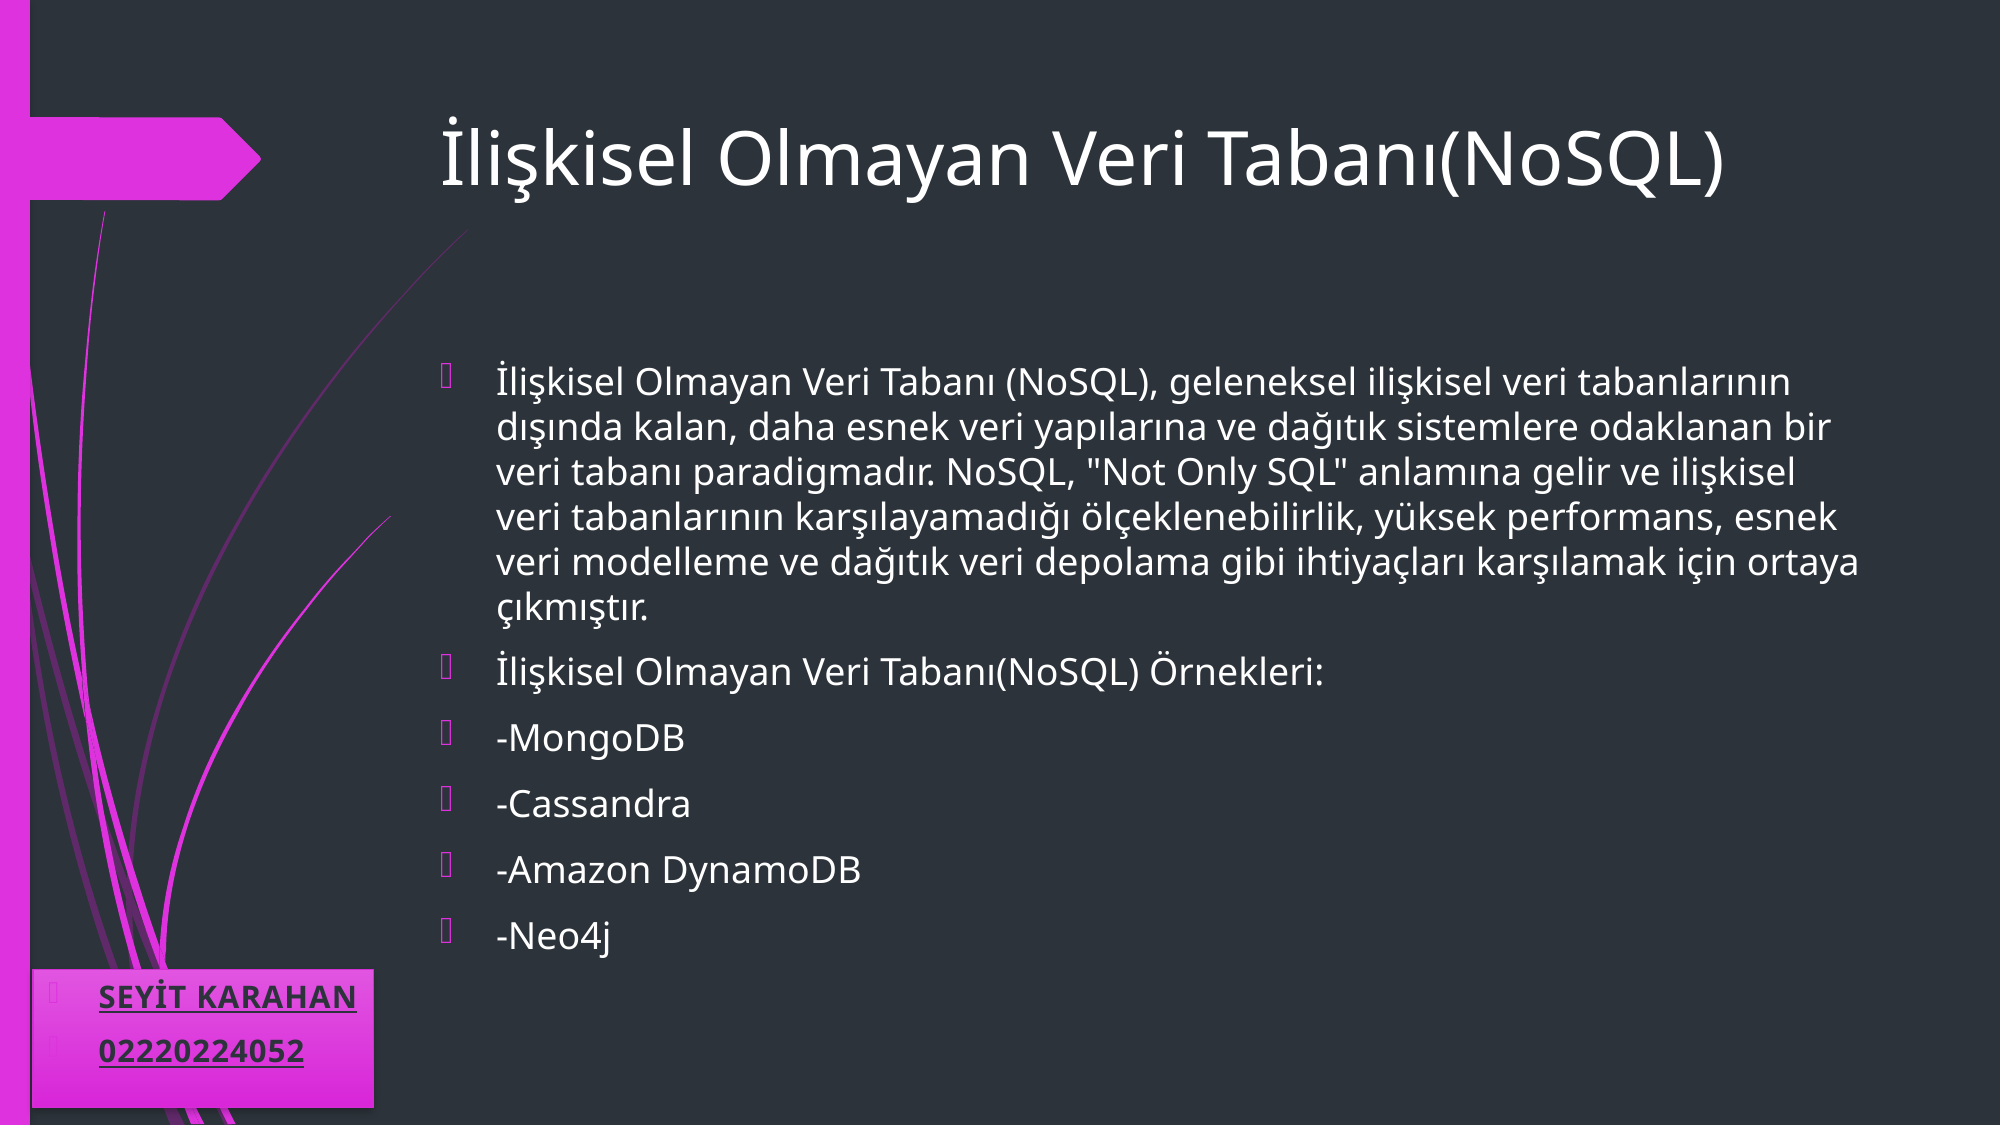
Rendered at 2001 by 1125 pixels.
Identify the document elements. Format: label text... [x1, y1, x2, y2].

list İlişkisel Olmayan Veri Tabanı (NoSQL), geleneksel ilişkisel veri tabanlarının dışında kalan, daha esnek veri yapılarına ve dağıtık sistemlere odaklanan bir veri tabanı paradigmadır. NoSQL, "Not Only SQL" anlamına gelir ve ilişkisel veri tabanlarının karşılayamadığı ölçeklenebilirlik, yüksek performans, esnek veri modelleme ve dağıtık veri depolama gibi ihtiyaçları karşılamak için ortaya çıkmıştır. İlişkisel Olmayan Veri Tabanı(NoSQL) Örnekleri: -MongoDB -Cassandra -Amazon DynamoDB -Neo4j [424, 350, 1888, 970]
text_box SEYİT KARAHAN 02220224052 [32, 969, 374, 1108]
title İlişkisel Olmayan Veri Tabanı(NoSQL) [425, 102, 1888, 313]
